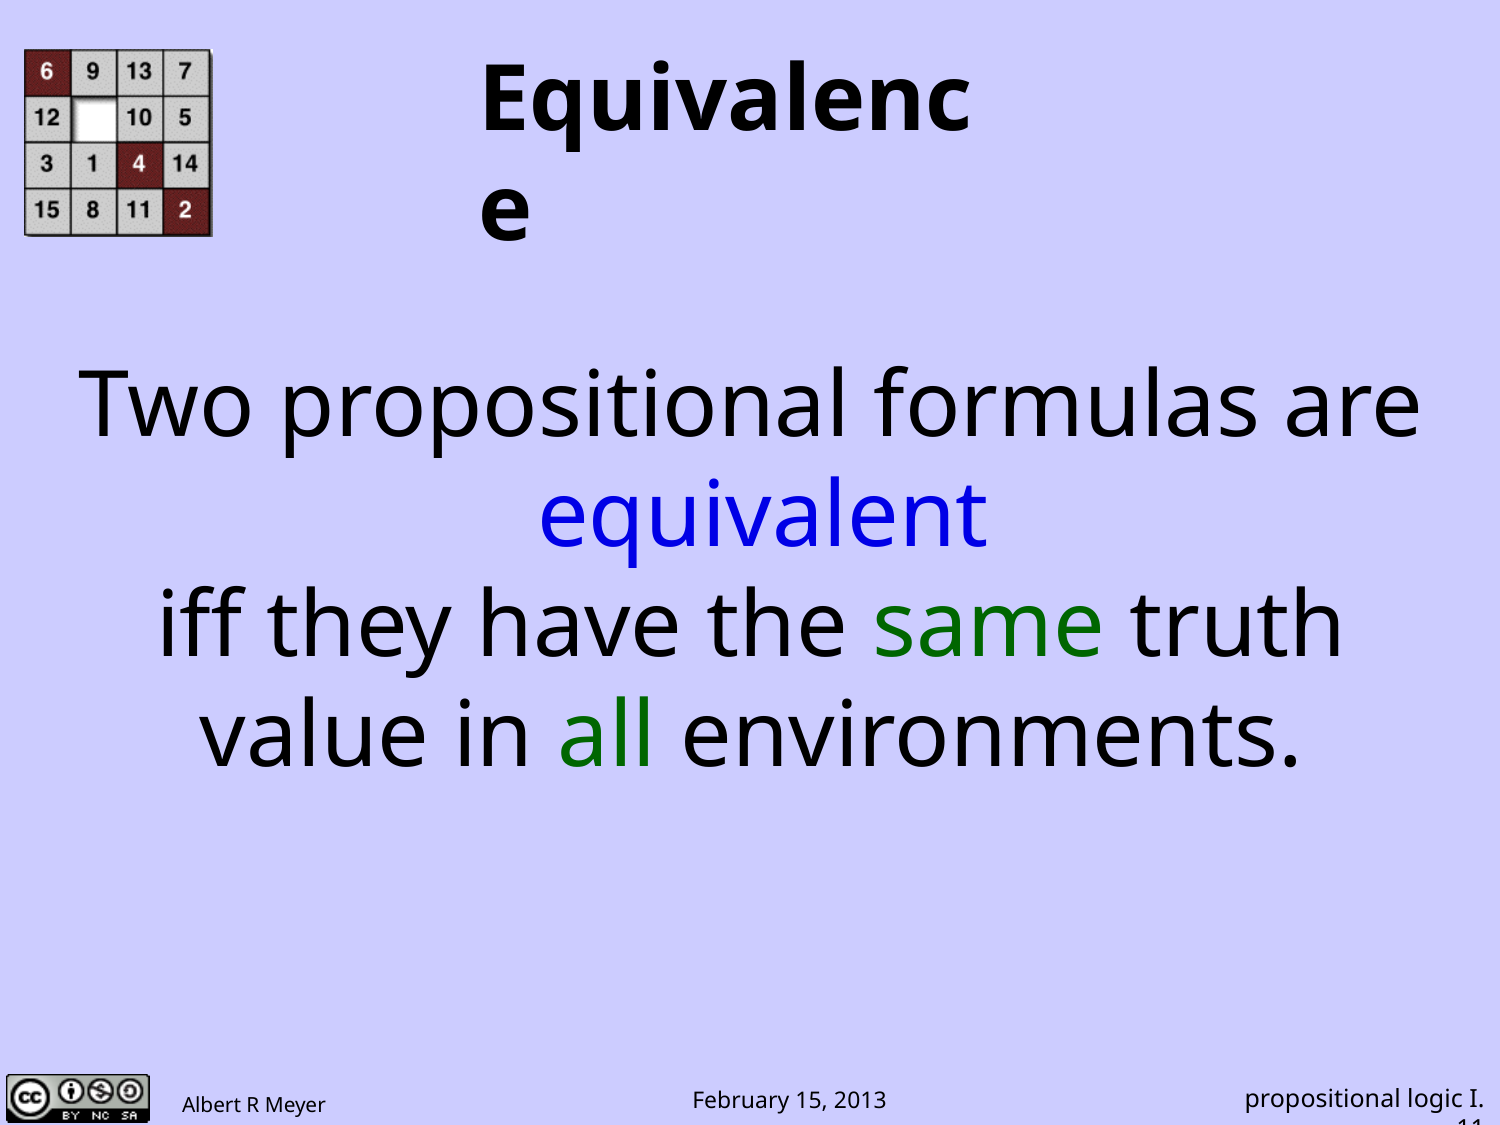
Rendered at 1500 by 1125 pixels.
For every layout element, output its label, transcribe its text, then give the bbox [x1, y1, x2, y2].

picture [24, 49, 213, 237]
text_box Two propositional formulas are equivalent iff they have the same truth value in all environments. [61, 337, 1442, 793]
title Equivalence [462, 61, 1038, 236]
picture [6, 1074, 150, 1123]
slide_number propositional logic I.11 [1207, 1074, 1500, 1121]
